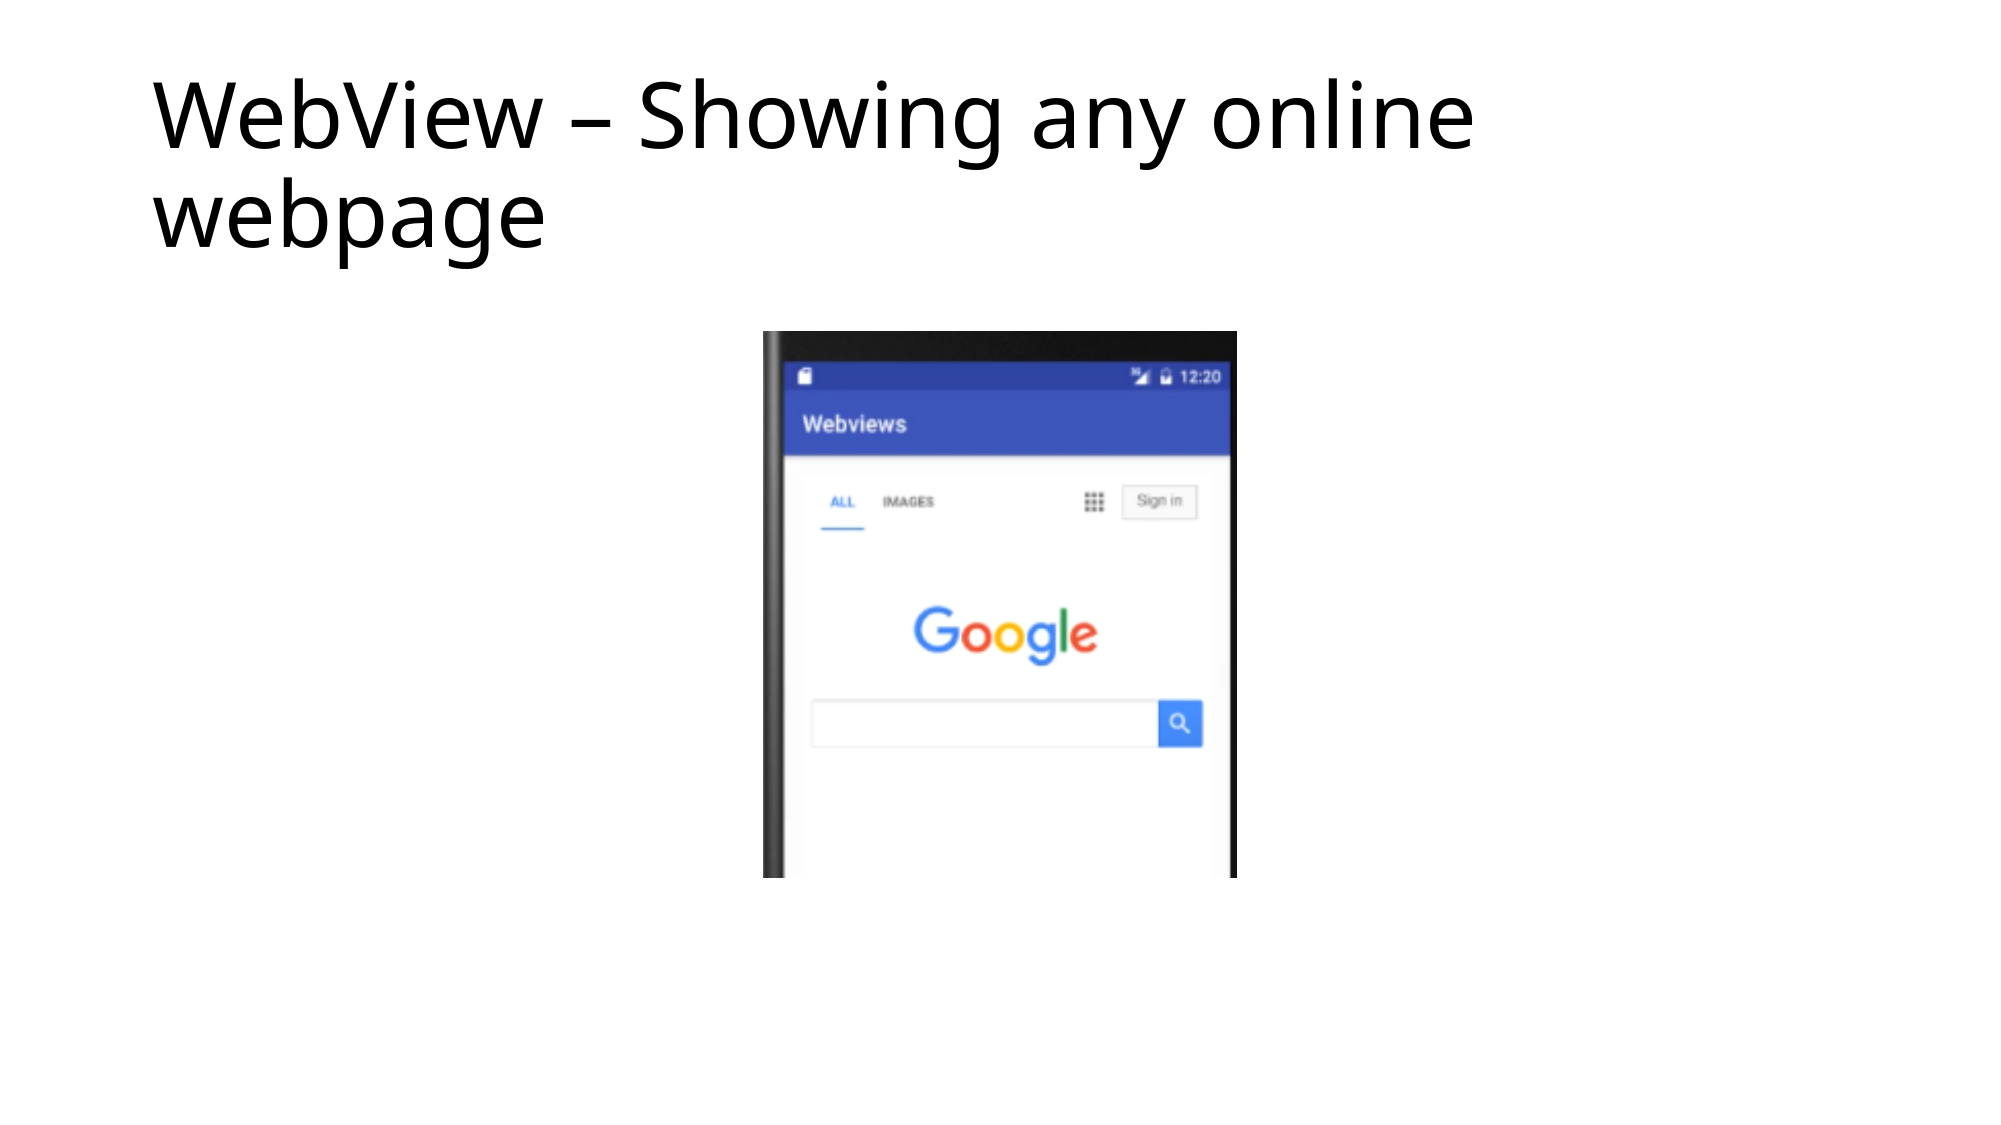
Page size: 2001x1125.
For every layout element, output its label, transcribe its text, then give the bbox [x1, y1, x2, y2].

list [763, 331, 1237, 878]
title WebView – Showing any online webpage [137, 59, 1863, 278]
